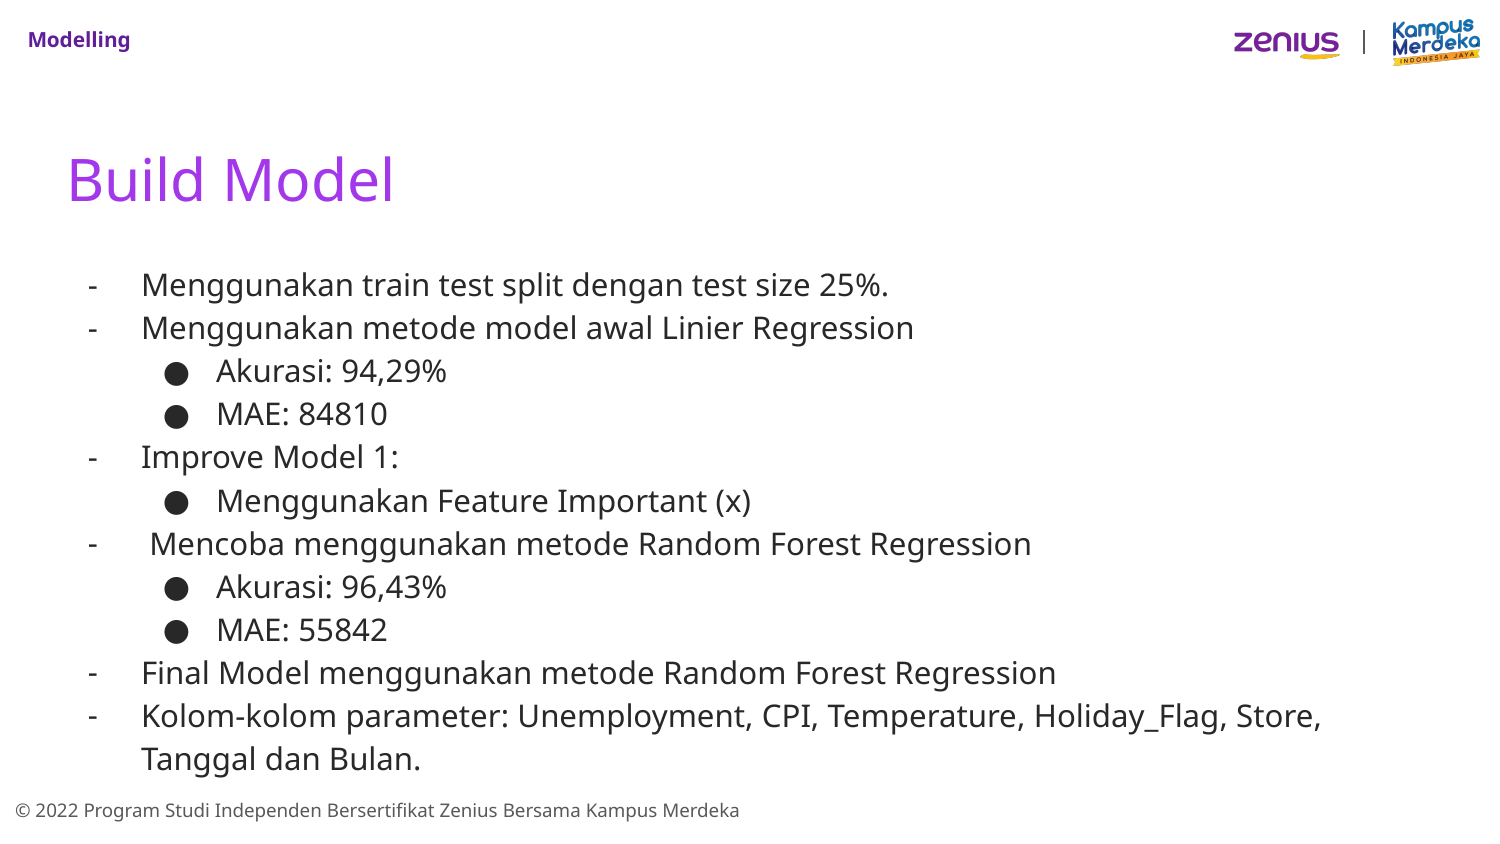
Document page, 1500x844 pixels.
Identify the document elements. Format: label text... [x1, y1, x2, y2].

title Build Model [51, 110, 1443, 245]
list Menggunakan train test split dengan test size 25%. Menggunakan metode model awal Linier Regression Akurasi: 94,29% MAE: 84810 Improve Model 1: Menggunakan Feature Important (x) Mencoba menggunakan metode Random Forest Regression Akurasi: 96,43% MAE: 55842 Final Model menggunakan metode Random Forest Regression Kolom-kolom parameter: Unemployment, CPI, Temperature, Holiday_Flag, Store, Tanggal dan Bulan. [51, 245, 1353, 777]
text_box © 2022 Program Studi Independen Bersertifikat Zenius Bersama Kampus Merdeka [0, 787, 1468, 833]
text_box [1230, 15, 1480, 69]
text_box Modelling [12, 14, 1011, 65]
